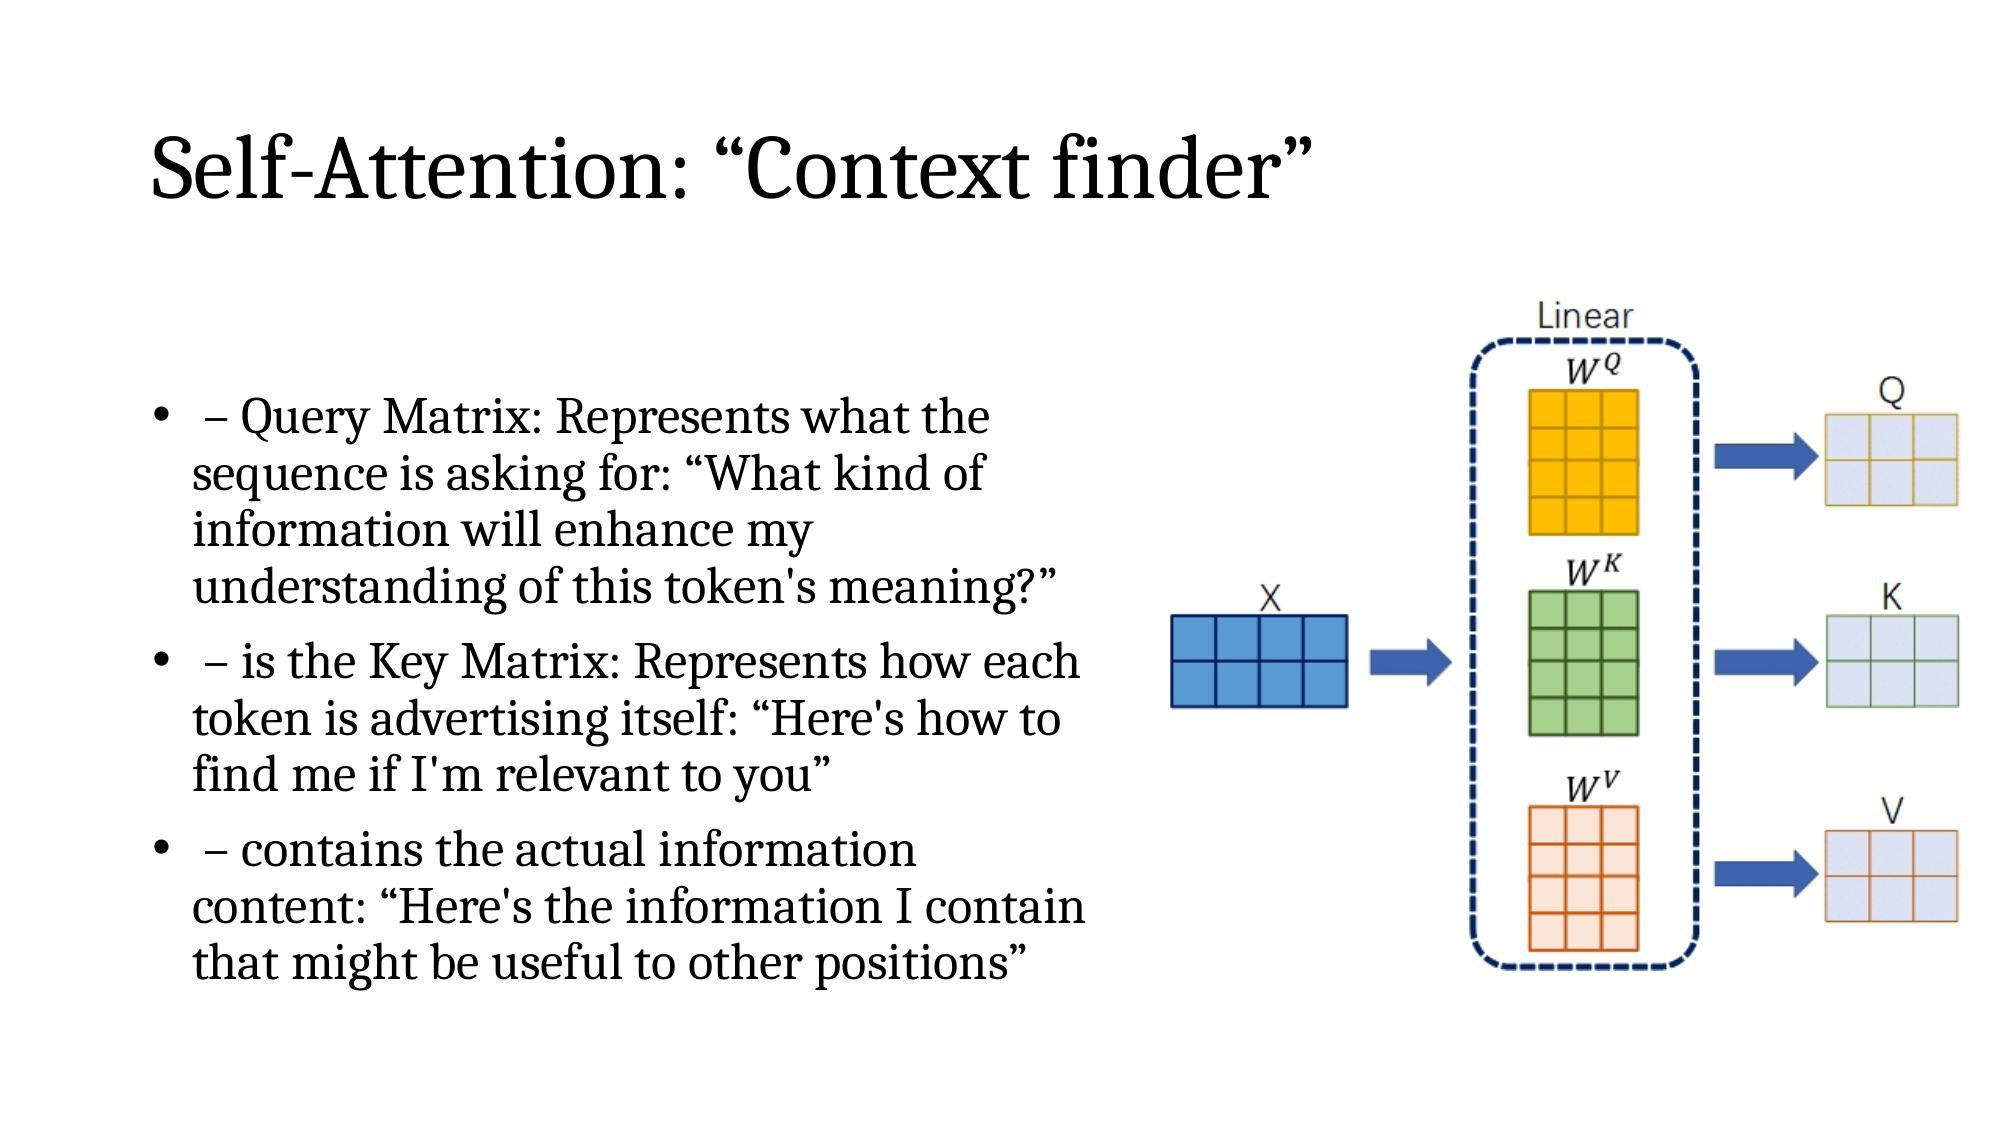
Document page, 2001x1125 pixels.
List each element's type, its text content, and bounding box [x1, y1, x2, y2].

title Self-Attention: “Context finder” [137, 59, 1863, 278]
picture [1169, 285, 1961, 972]
